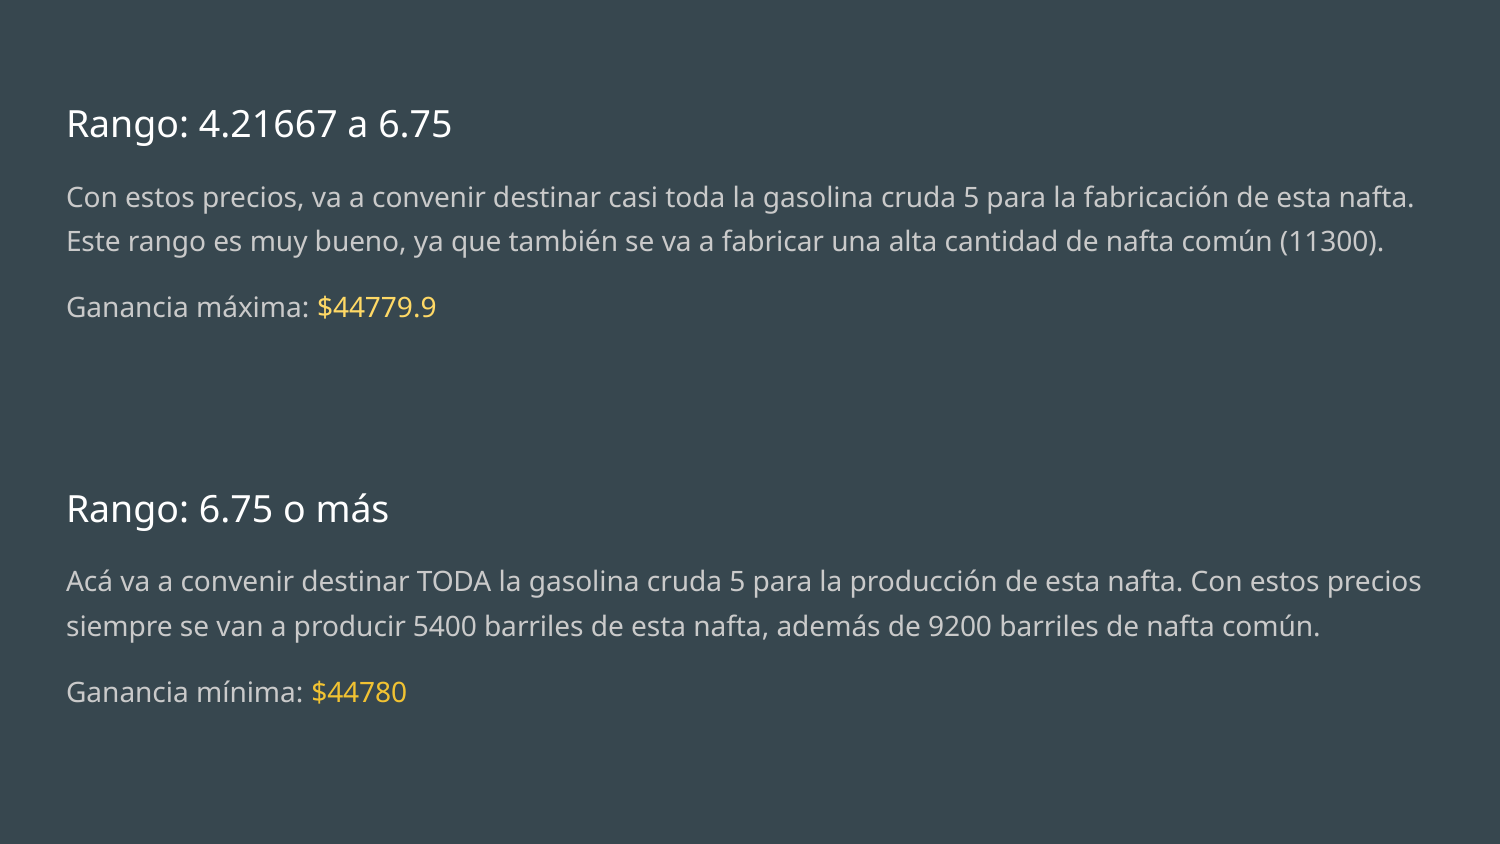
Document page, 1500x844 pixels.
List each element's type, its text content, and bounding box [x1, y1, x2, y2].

list Rango: 4.21667 a 6.75 Con estos precios, va a convenir destinar casi toda la gasolina cruda 5 para la fabricación de esta nafta. Este rango es muy bueno, ya que también se va a fabricar una alta cantidad de nafta común (11300). Ganancia máxima: $44779.9 Rango: 6.75 o más Acá va a convenir destinar TODA la gasolina cruda 5 para la producción de esta nafta. Con estos precios siempre se van a producir 5400 barriles de esta nafta, además de 9200 barriles de nafta común. Ganancia mínima: $44780 [51, 75, 1449, 750]
